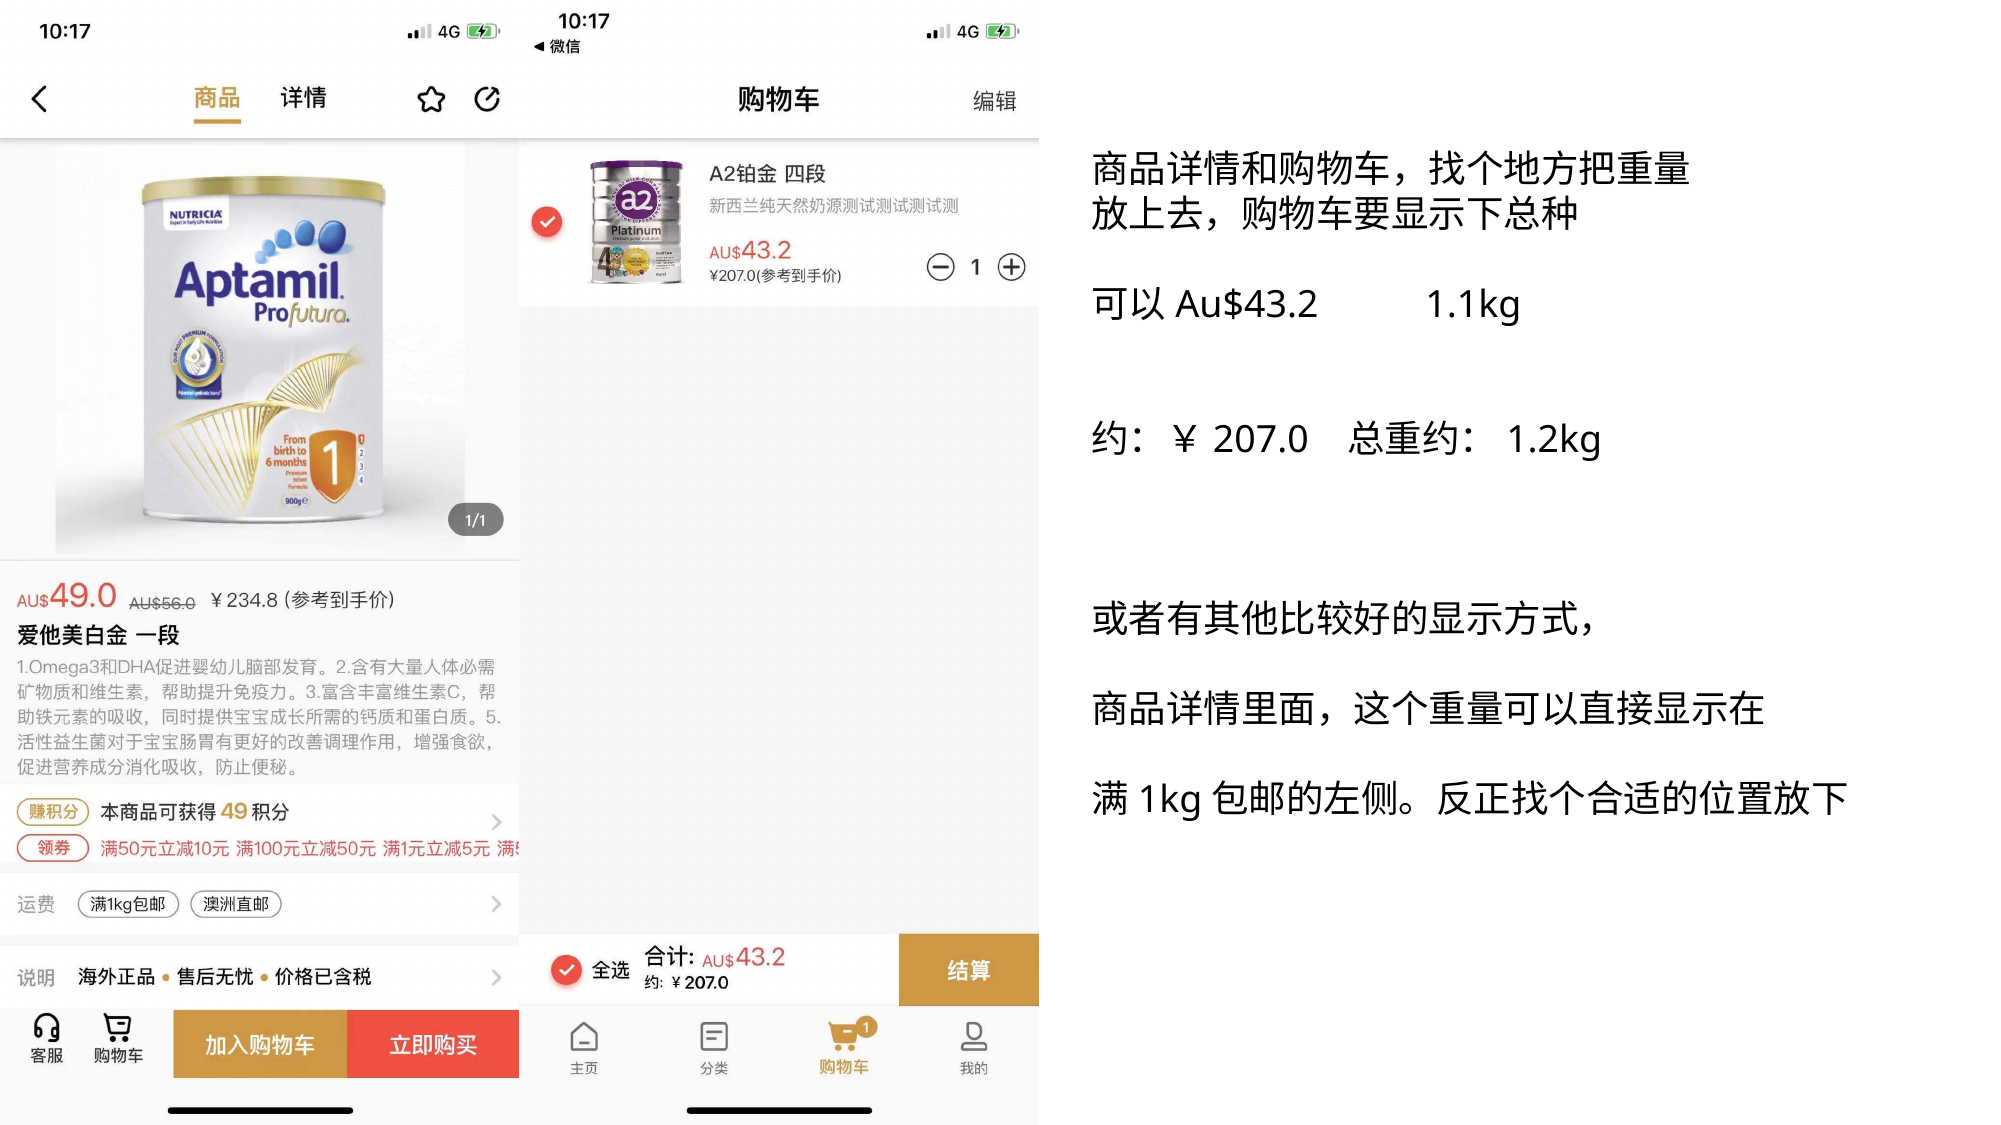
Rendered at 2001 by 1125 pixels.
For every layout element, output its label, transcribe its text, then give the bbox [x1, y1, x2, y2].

text_box 商品详情和购物车，找个地方把重量 放上去，购物车要显示下总种 可以Au$43.2 1.1kg 约：￥207.0 总重约：1.2kg 或者有其他比较好的显示方式， 商品详情里面，这个重量可以直接显示在 满1kg包邮的左侧。反正找个合适的位置放下 [1076, 137, 1864, 828]
picture [0, 0, 1039, 1125]
